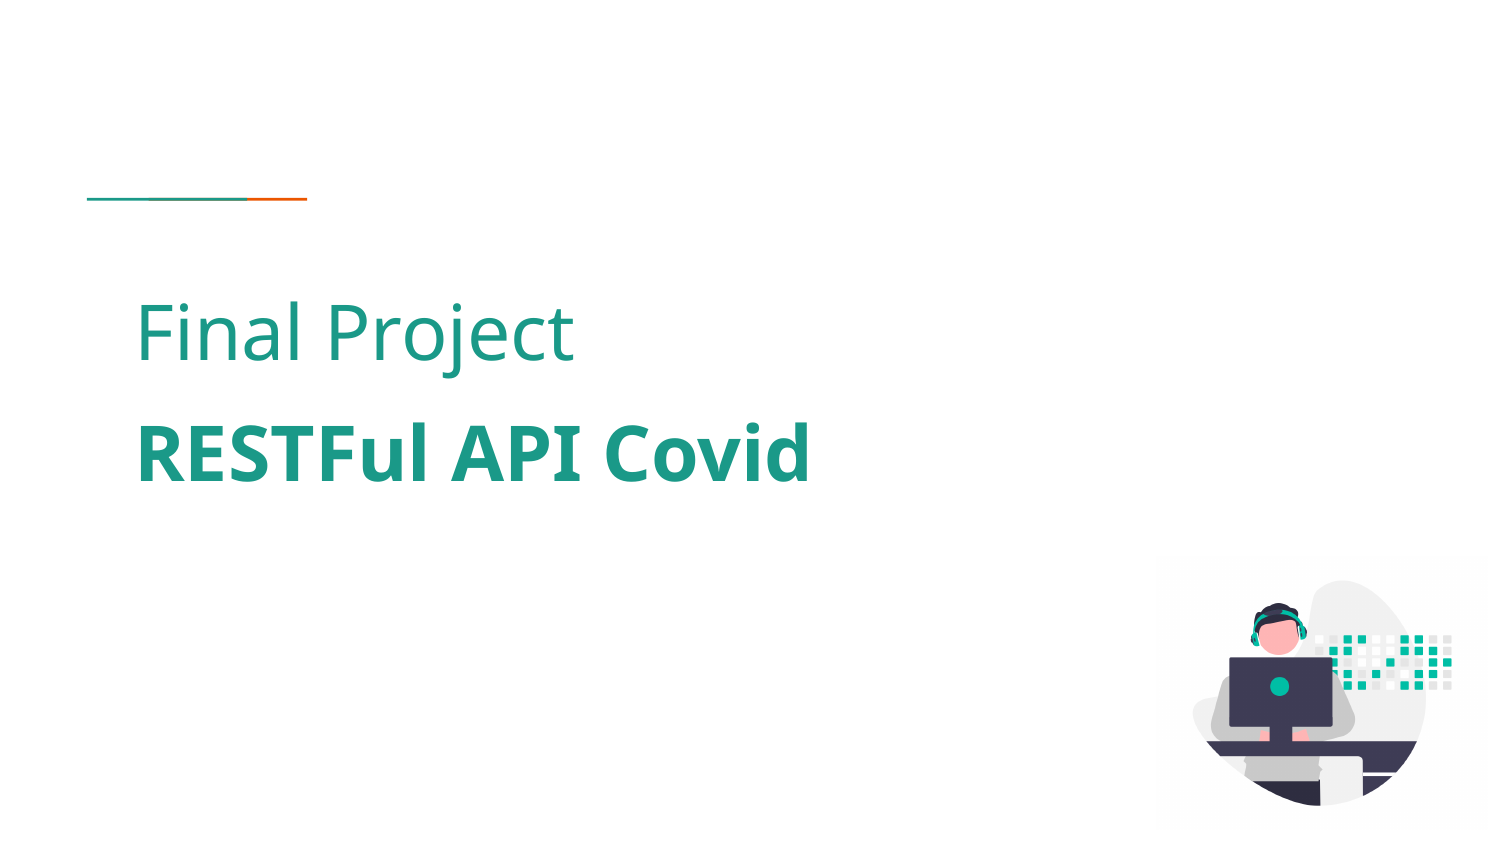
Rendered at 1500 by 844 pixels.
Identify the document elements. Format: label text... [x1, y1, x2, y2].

title Final Project RESTFul API Covid [119, 247, 1128, 521]
picture [1156, 556, 1488, 830]
